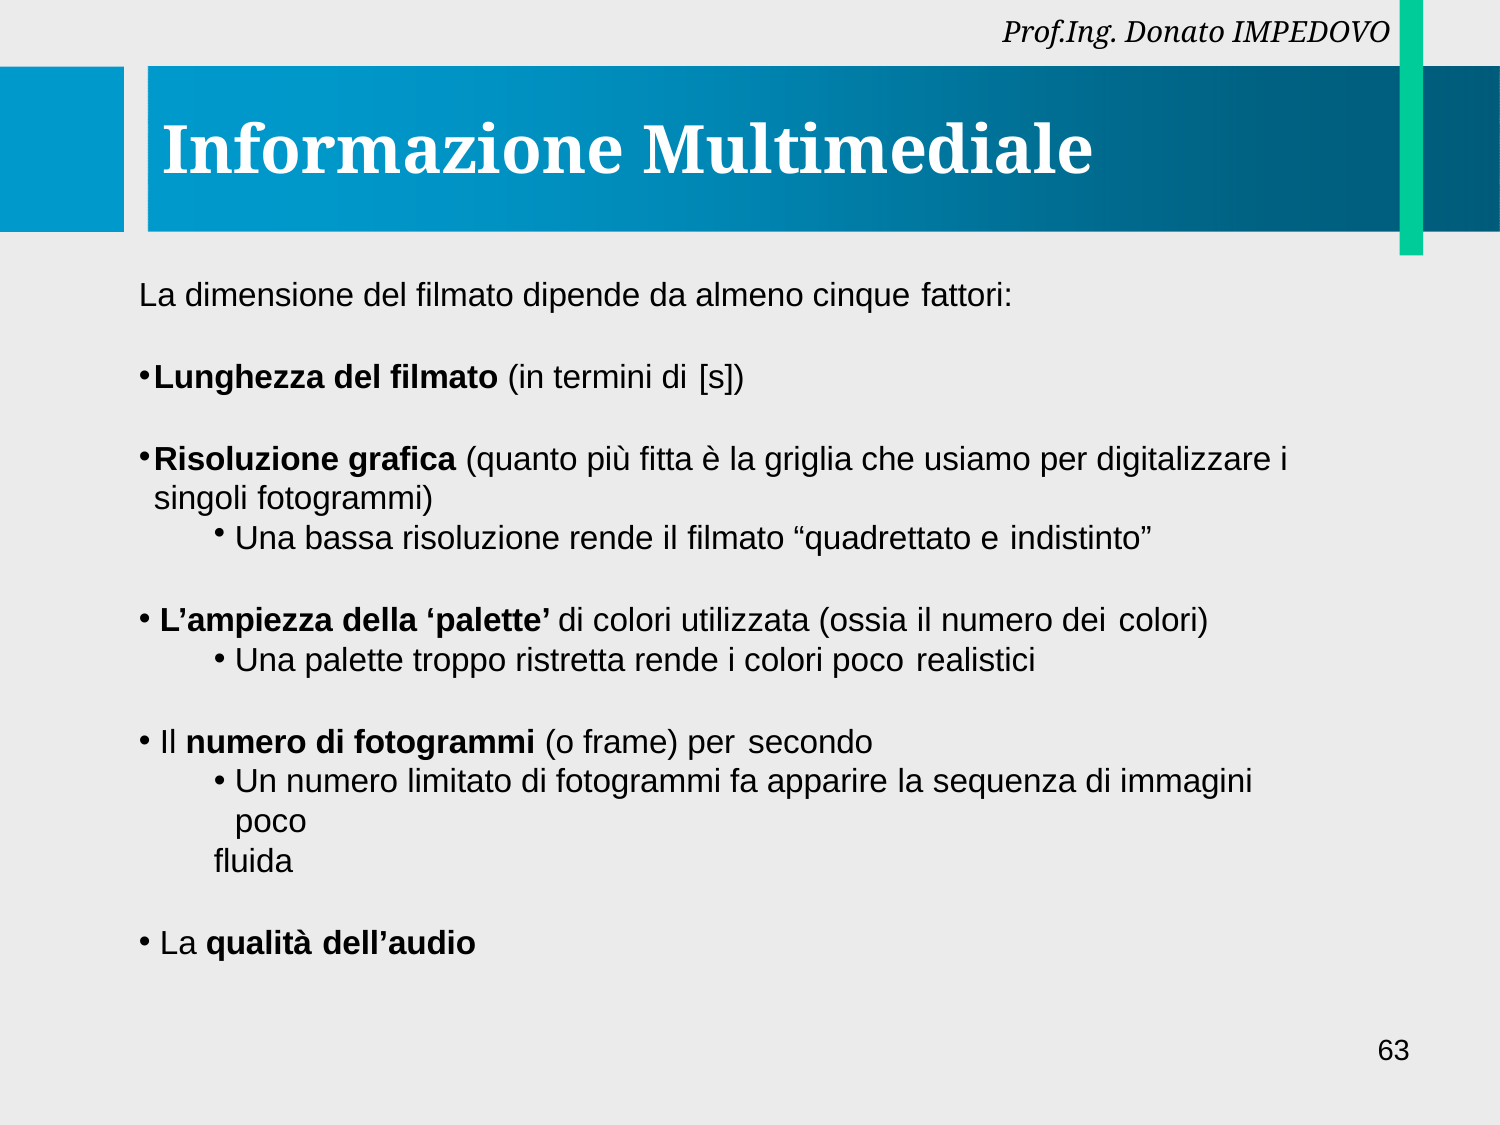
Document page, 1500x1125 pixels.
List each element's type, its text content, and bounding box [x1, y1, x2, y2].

text_box [1424, 66, 1500, 232]
text_box [1399, 0, 1424, 256]
text_box [0, 66, 124, 232]
slide_number 63 [1373, 1031, 1415, 1125]
text_box La dimensione del filmato dipende da almeno cinque fattori: Lunghezza del filmato (in termini di [s]) Risoluzione grafica (quanto più fitta è la griglia che usiamo per digitalizzare i singoli fotogrammi) Una bassa risoluzione rende il filmato “quadrettato e indistinto” L’ampiezza della ‘palette’ di colori utilizzata (ossia il numero dei colori) Una palette troppo ristretta rende i colori poco realistici Il numero di fotogrammi (o frame) per secondo Un numero limitato di fotogrammi fa apparire la sequenza di immagini poco fluida La qualità dell’audio [136, 271, 1346, 962]
title Informazione Multimediale [100, 64, 1400, 295]
text_box Prof.Ing. Donato IMPEDOVO [1000, 10, 1393, 48]
